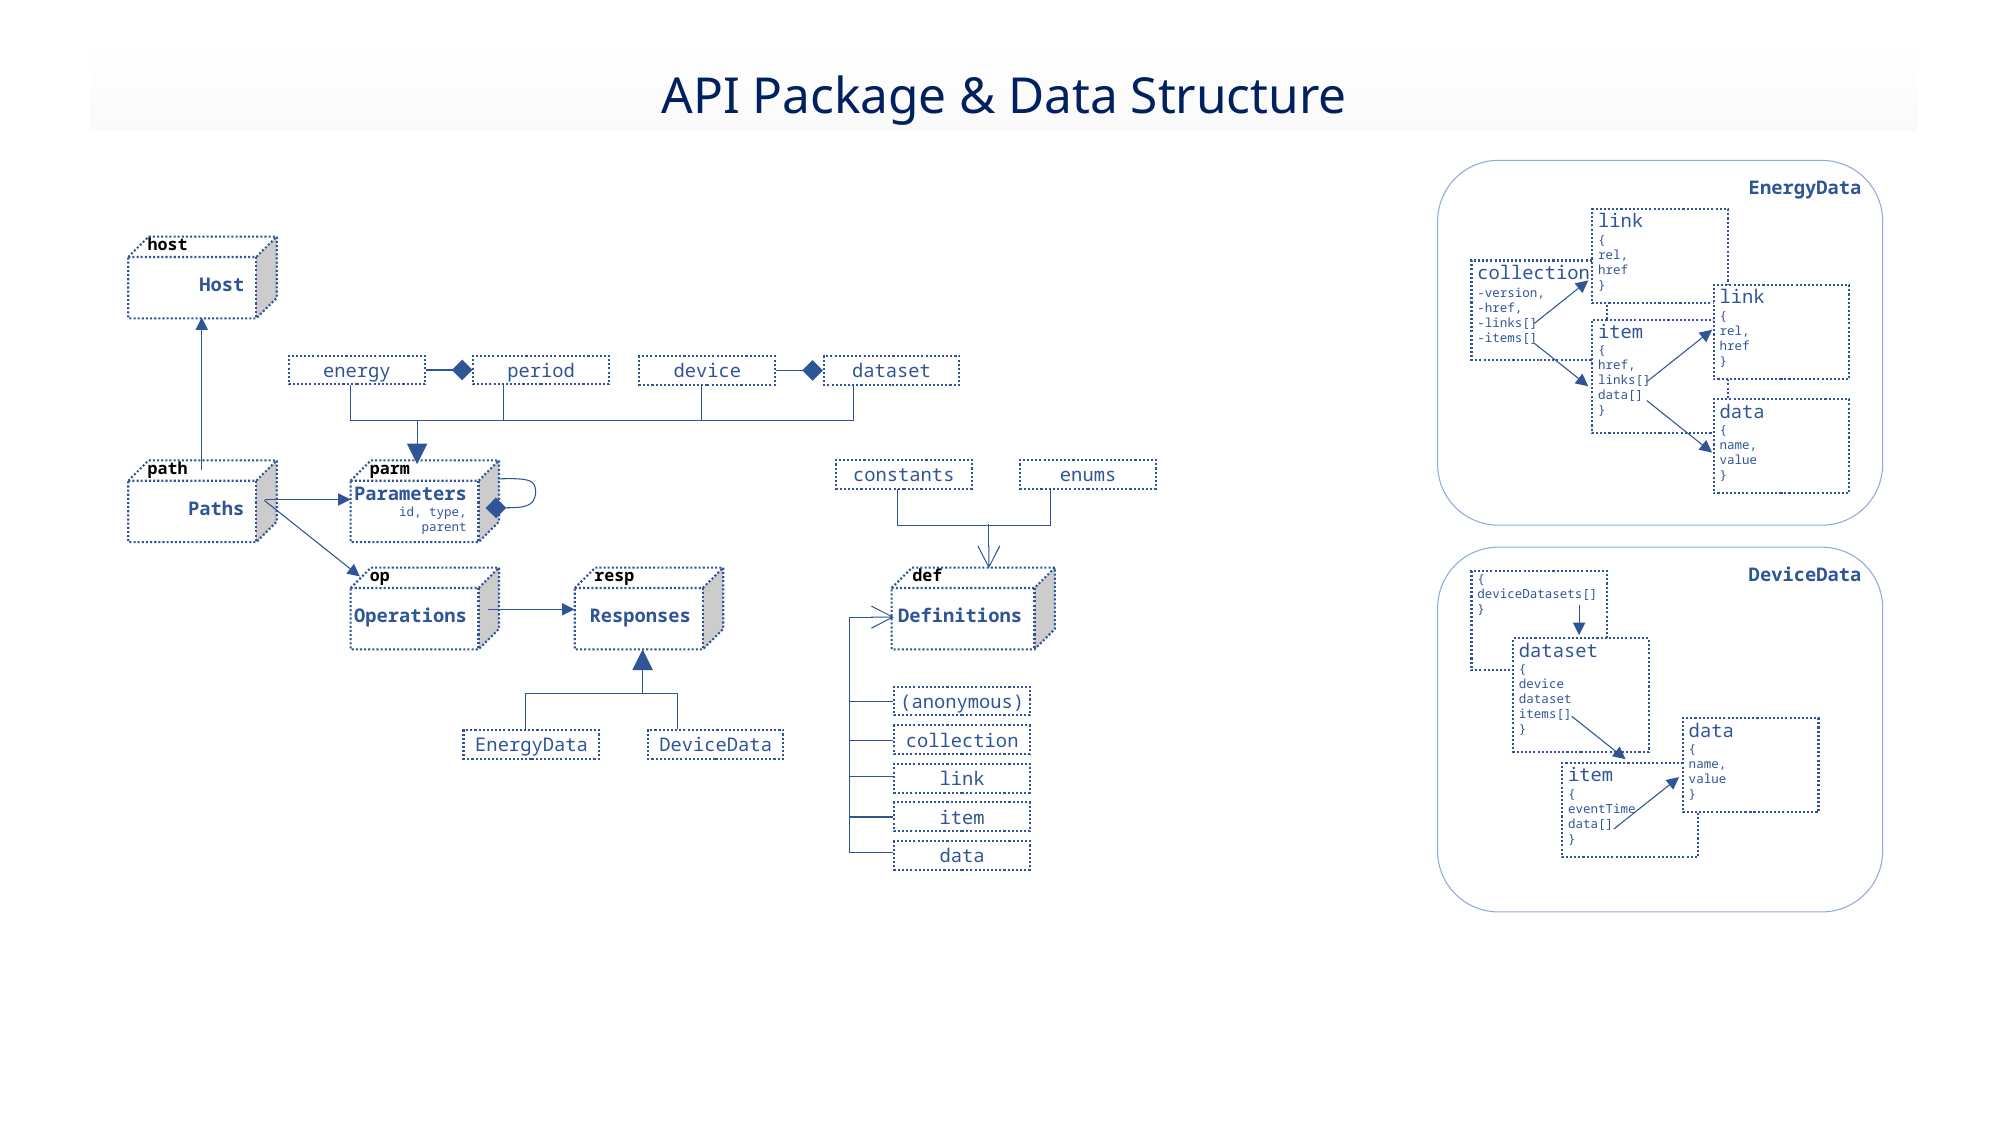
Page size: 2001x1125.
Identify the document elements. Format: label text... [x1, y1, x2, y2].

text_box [891, 564, 1055, 650]
text_box [277, 509, 350, 575]
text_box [639, 356, 960, 422]
text_box collection [893, 724, 1031, 755]
text_box [632, 650, 653, 692]
text_box [977, 526, 1001, 564]
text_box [574, 564, 724, 650]
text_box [350, 564, 499, 650]
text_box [836, 459, 1156, 526]
text_box [849, 605, 891, 629]
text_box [350, 456, 499, 543]
text_box (anonymous) [893, 686, 1031, 716]
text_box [289, 355, 854, 422]
text_box API Package & Data Structure [90, 43, 1918, 131]
text_box data [893, 840, 1031, 871]
text_box [406, 422, 428, 456]
text_box [195, 319, 208, 456]
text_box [128, 233, 277, 319]
text_box [277, 493, 350, 506]
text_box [128, 456, 277, 543]
text_box [499, 603, 574, 616]
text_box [1437, 160, 1883, 526]
text_box item [893, 801, 1031, 832]
text_box [499, 477, 537, 516]
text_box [463, 692, 784, 759]
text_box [1437, 547, 1883, 912]
text_box link [893, 763, 1031, 794]
